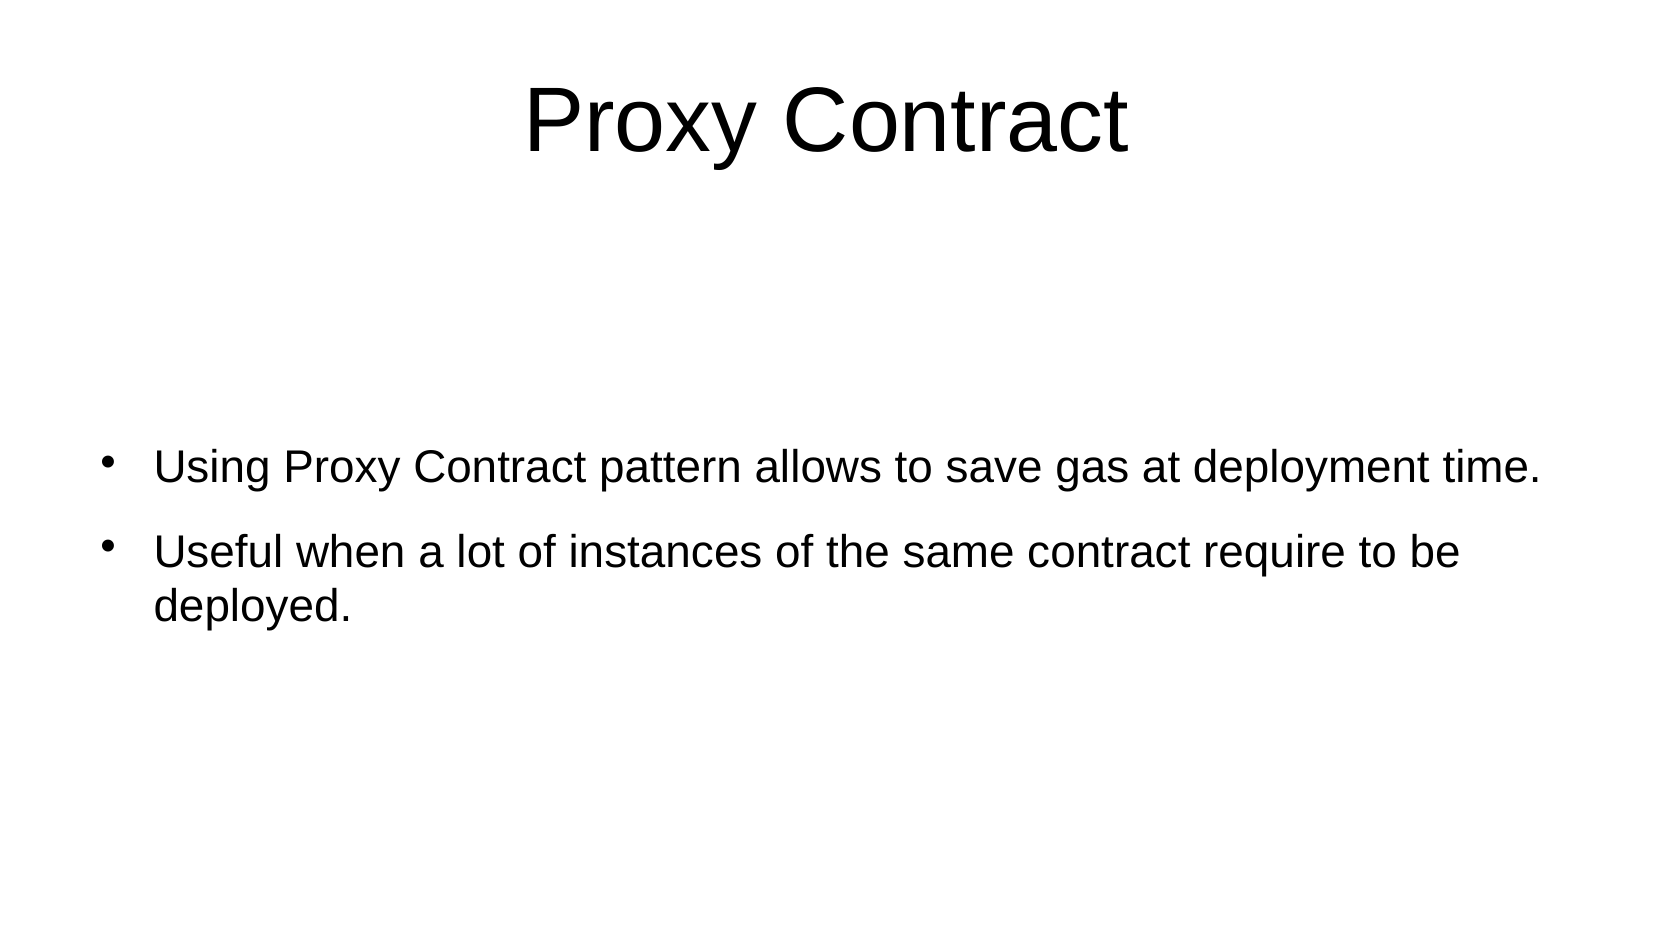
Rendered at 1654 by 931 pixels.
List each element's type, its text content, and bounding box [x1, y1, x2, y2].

text_box Using Proxy Contract pattern allows to save gas at deployment time. Useful when a lot of instances of the same contract require to be deployed. [82, 217, 1571, 757]
text_box Proxy Contract [82, 37, 1571, 193]
